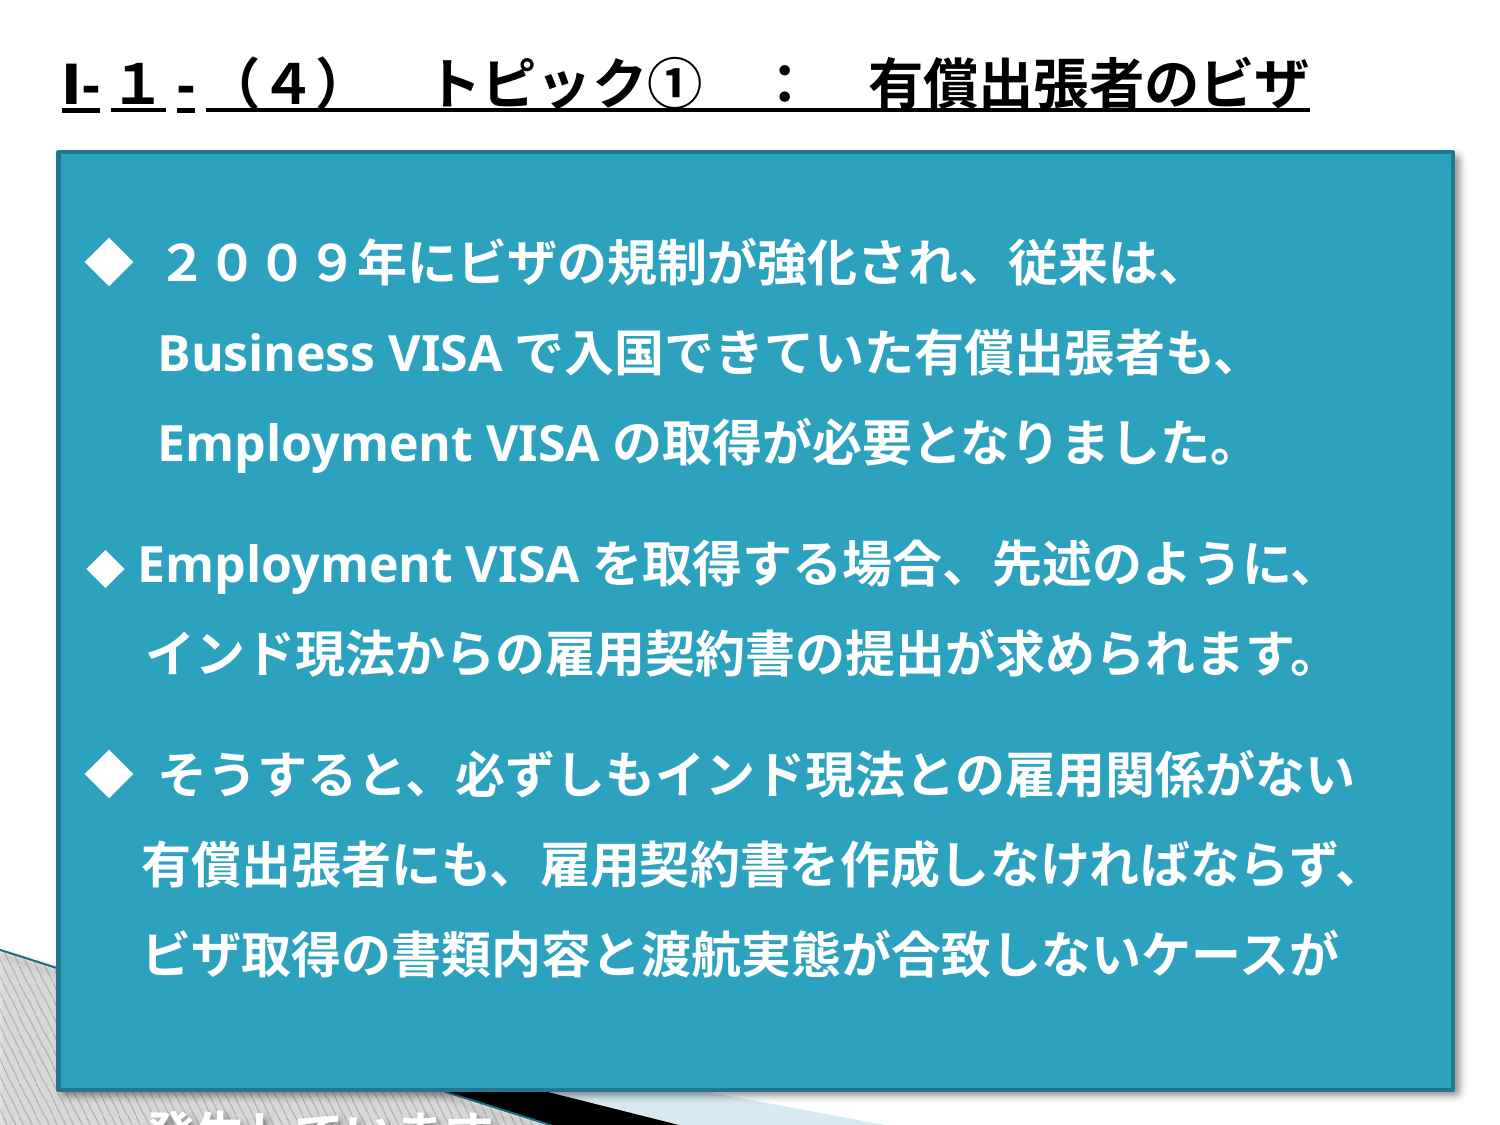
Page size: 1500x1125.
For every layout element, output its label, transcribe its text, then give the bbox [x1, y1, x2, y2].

text_box Ⅰ-１-（４） トピック① ： 有償出張者のビザ [46, 35, 1397, 129]
text_box ◆ ２００９年にビザの規制が強化され、従来は、 Business VISAで入国できていた有償出張者も、 Employment VISAの取得が必要となりました。 ◆ Employment VISAを取得する場合、先述のように、 インド現法からの雇用契約書の提出が求められます。 ◆ そうすると、必ずしもインド現法との雇用関係がない 有償出張者にも、雇用契約書を作成しなければならず、 ビザ取得の書類内容と渡航実態が合致しないケースが 発生しています。 [56, 150, 1455, 1092]
